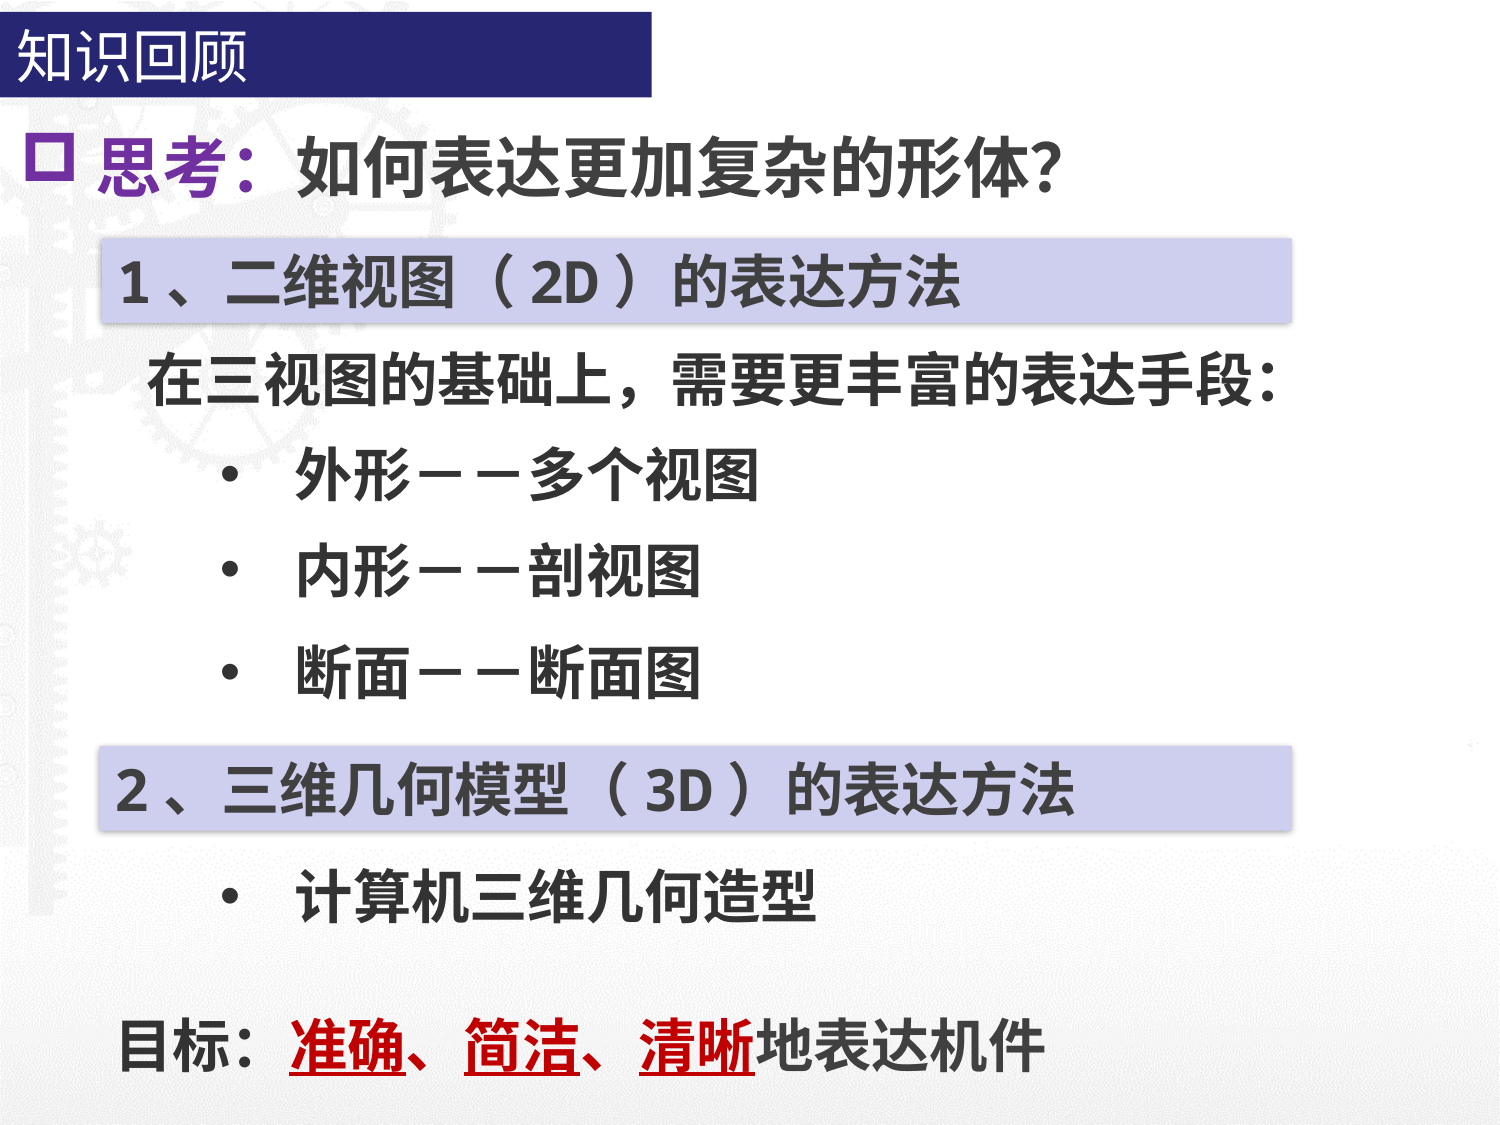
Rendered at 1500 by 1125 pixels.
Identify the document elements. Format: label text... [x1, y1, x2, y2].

text_box 外形－－多个视图 [205, 431, 1000, 516]
text_box 1、二维视图（2D）的表达方法 [101, 238, 1293, 324]
text_box 目标：准确、简洁、清晰地表达机件 [99, 1001, 1292, 1087]
picture [0, 0, 1500, 1125]
text_box 断面－－断面图 [205, 628, 1017, 714]
text_box 思考：如何表达更加复杂的形体？ [5, 118, 1292, 219]
text_box 内形－－剖视图 [205, 526, 943, 612]
text_box 计算机三维几何造型 [205, 853, 1101, 938]
text_box 在三视图的基础上，需要更丰富的表达手段： [104, 335, 1340, 421]
text_box 知识回顾 [1, 11, 651, 98]
text_box 2、三维几何模型（3D）的表达方法 [99, 745, 1293, 831]
